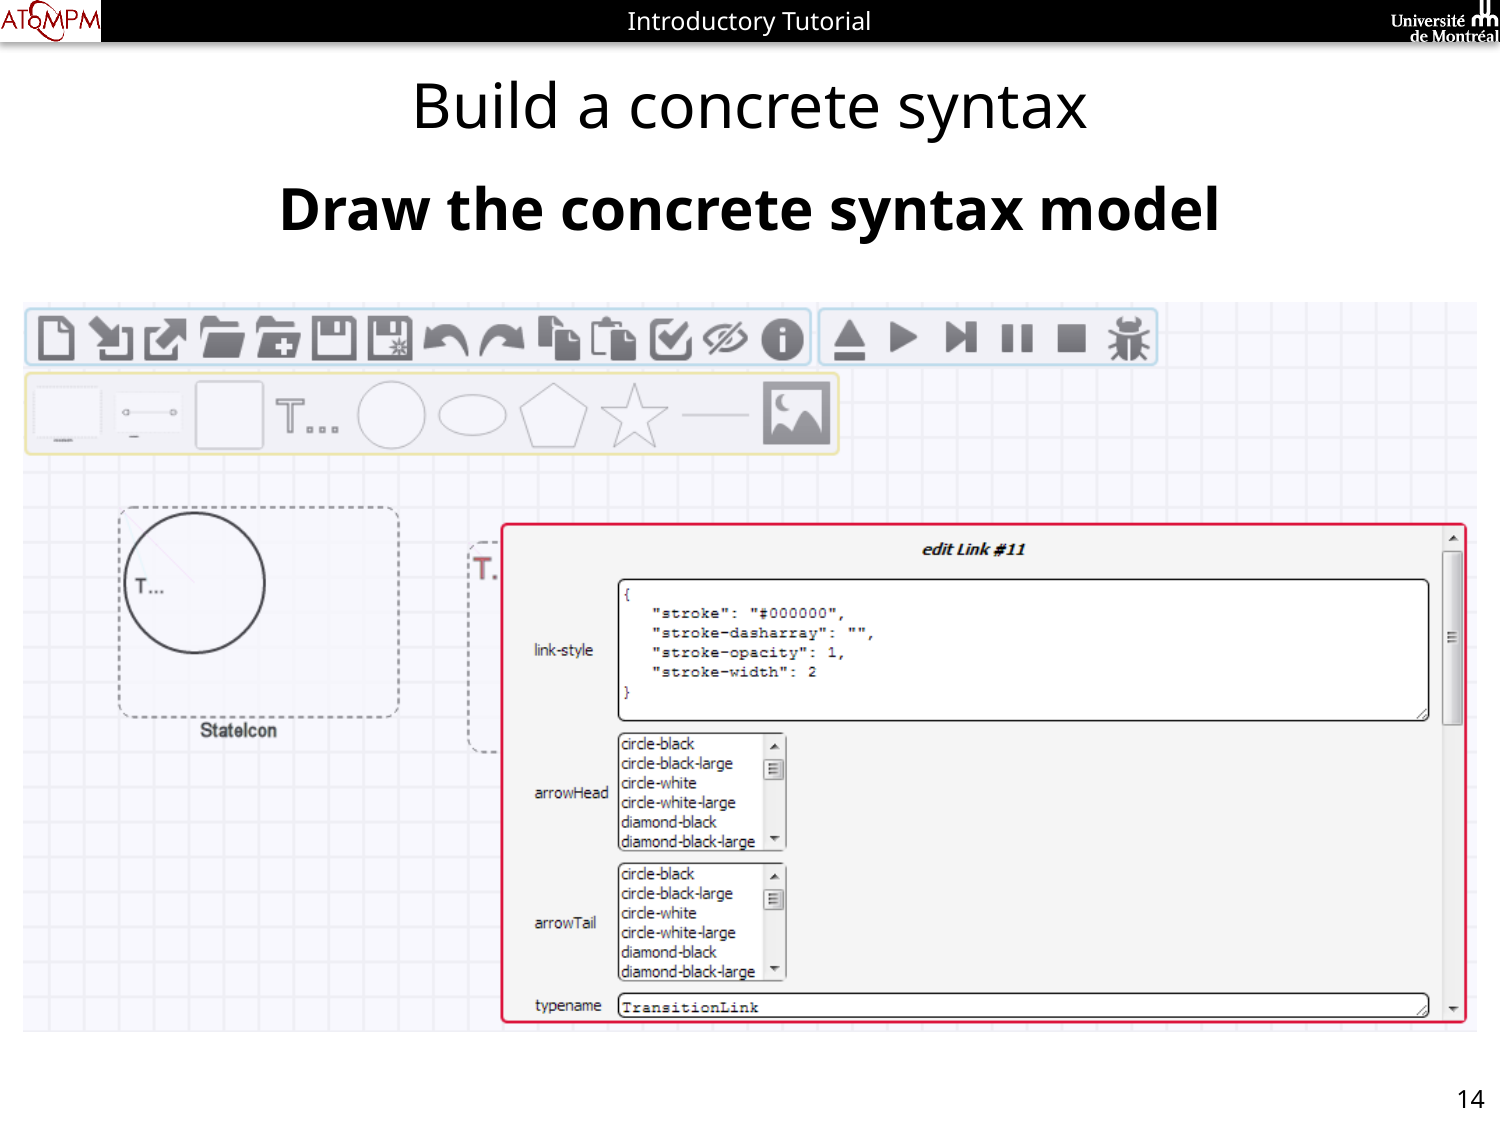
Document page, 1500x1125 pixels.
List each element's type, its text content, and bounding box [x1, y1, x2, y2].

title Build a concrete syntax [23, 58, 1477, 149]
slide_number 14 [1417, 1065, 1500, 1125]
subtitle Draw the concrete syntax model [23, 160, 1477, 253]
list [23, 302, 1477, 1032]
picture [0, 0, 101, 42]
picture [1391, 0, 1499, 42]
